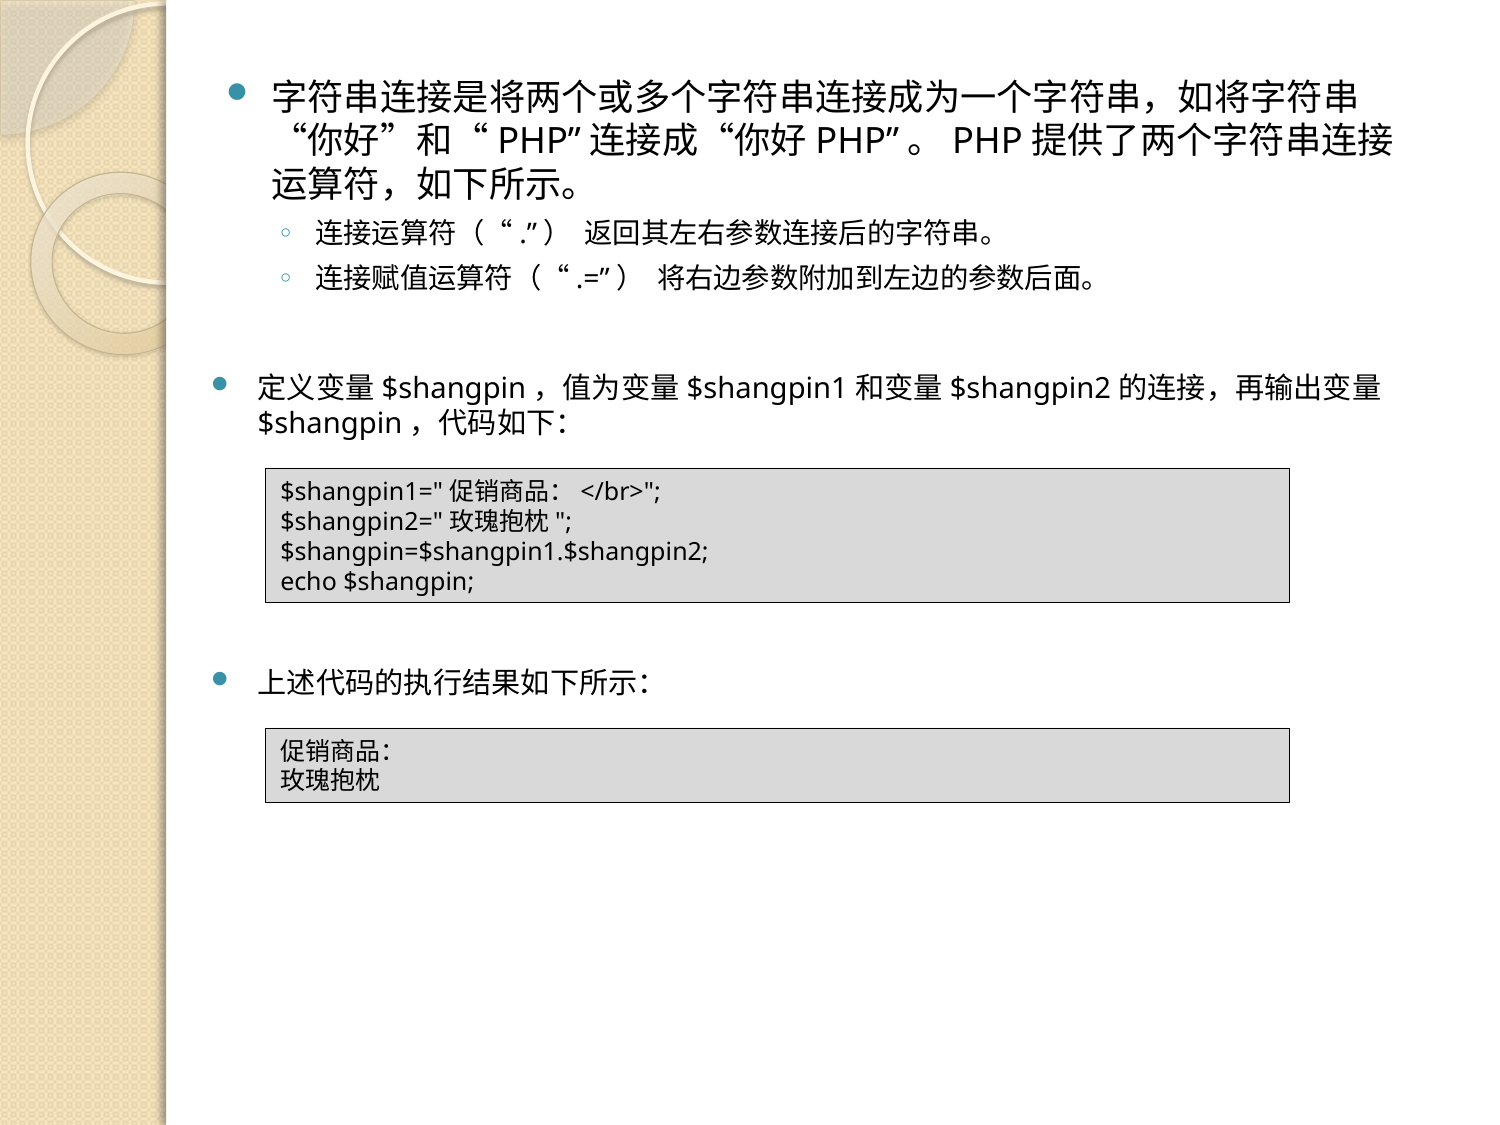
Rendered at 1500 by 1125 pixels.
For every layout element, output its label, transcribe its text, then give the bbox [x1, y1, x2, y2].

text_box 上述代码的执行结果如下所示： [182, 656, 1413, 716]
text_box 定义变量$shangpin，值为变量$shangpin1和变量$shangpin2的连接，再输出变量$shangpin，代码如下： [182, 361, 1413, 516]
text_box 字符串连接是将两个或多个字符串连接成为一个字符串，如将字符串“你好”和“PHP”连接成“你好PHP”。PHP提供了两个字符串连接运算符，如下所示。 连接运算符（“.”） 返回其左右参数连接后的字符串。 连接赋值运算符（“.=”） 将右边参数附加到左边的参数后面。 [198, 66, 1429, 303]
text_box 促销商品： 玫瑰抱枕 [265, 727, 1290, 803]
text_box $shangpin1="促销商品：</br>"; $shangpin2="玫瑰抱枕"; $shangpin=$shangpin1.$shangpin2; echo $shangpin; [265, 516, 1290, 603]
